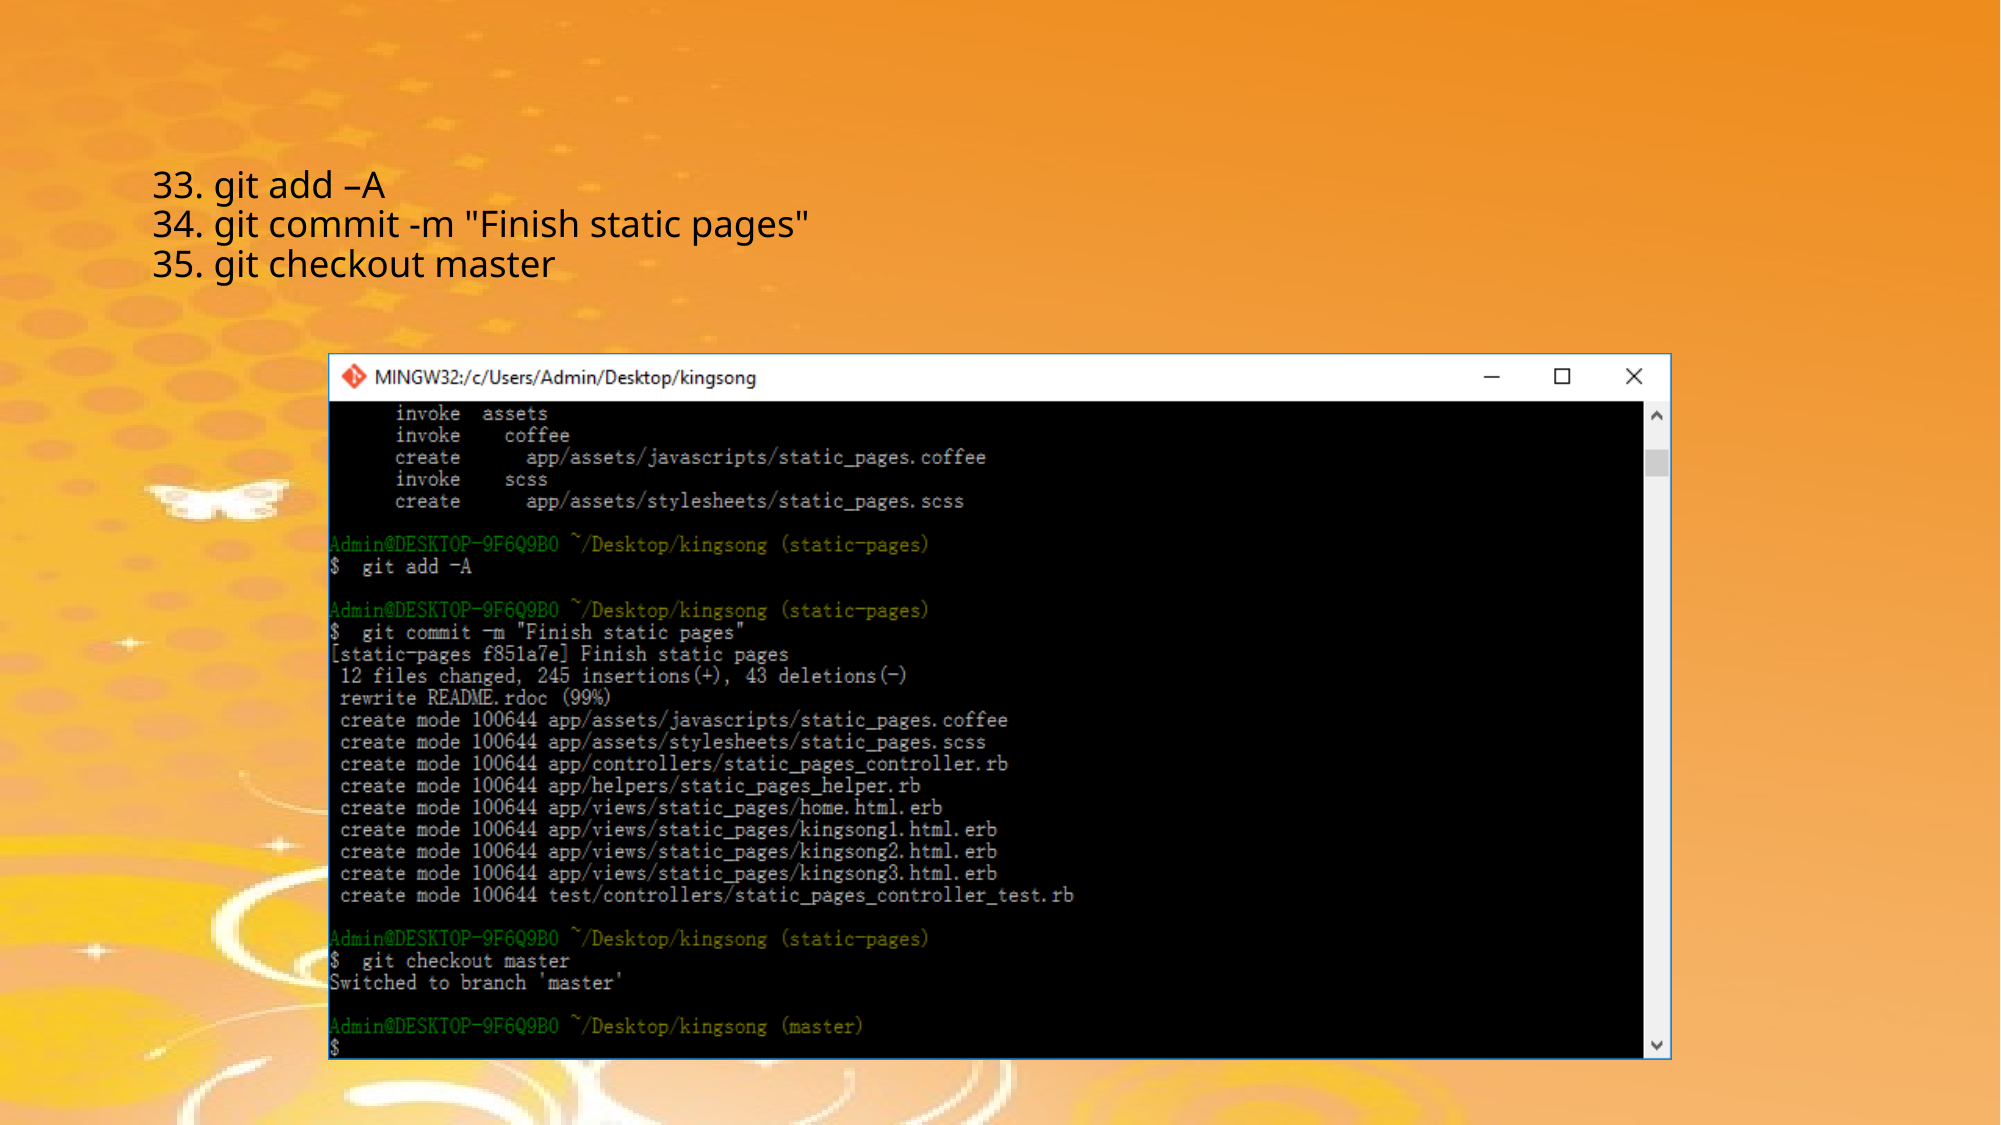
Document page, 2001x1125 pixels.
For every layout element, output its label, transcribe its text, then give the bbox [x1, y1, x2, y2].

title 33. git add –A 34. git commit -m "Finish static pages" 35. git checkout master [137, 156, 1863, 375]
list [328, 353, 1672, 1060]
picture [0, 0, 2001, 1125]
